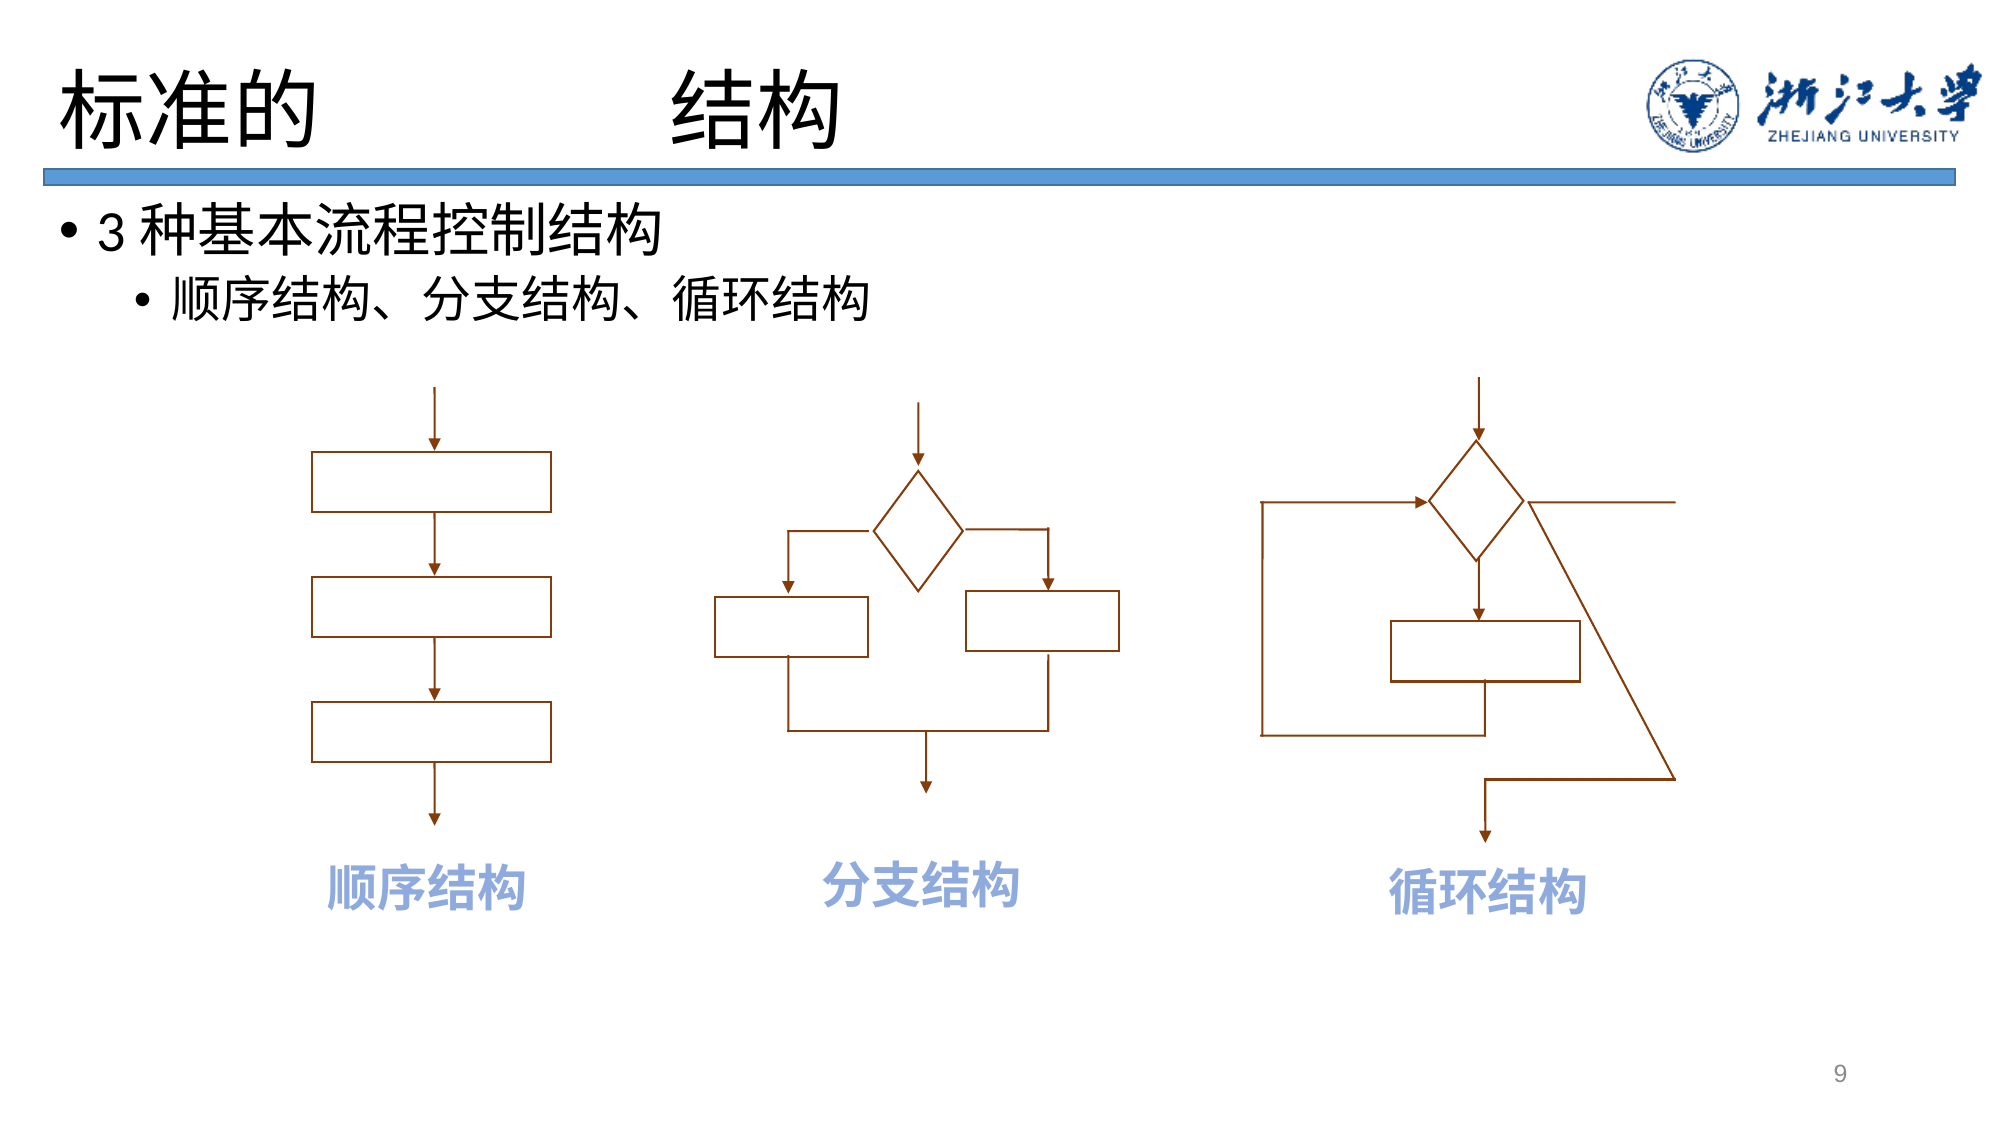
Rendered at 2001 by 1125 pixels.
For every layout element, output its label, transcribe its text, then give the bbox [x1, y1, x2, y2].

text_box 顺序结构 [312, 855, 600, 919]
text_box 循环结构 [1372, 860, 1661, 923]
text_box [715, 403, 1120, 794]
picture [1498, 0, 2001, 203]
title 标准的流程控制结构 [43, 59, 1955, 170]
text_box 分支结构 [806, 853, 1094, 916]
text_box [1261, 378, 1675, 843]
list 3种基本流程控制结构 顺序结构、分支结构、循环结构 [43, 193, 1955, 1014]
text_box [312, 388, 552, 826]
slide_number 9 [1412, 1042, 1863, 1103]
